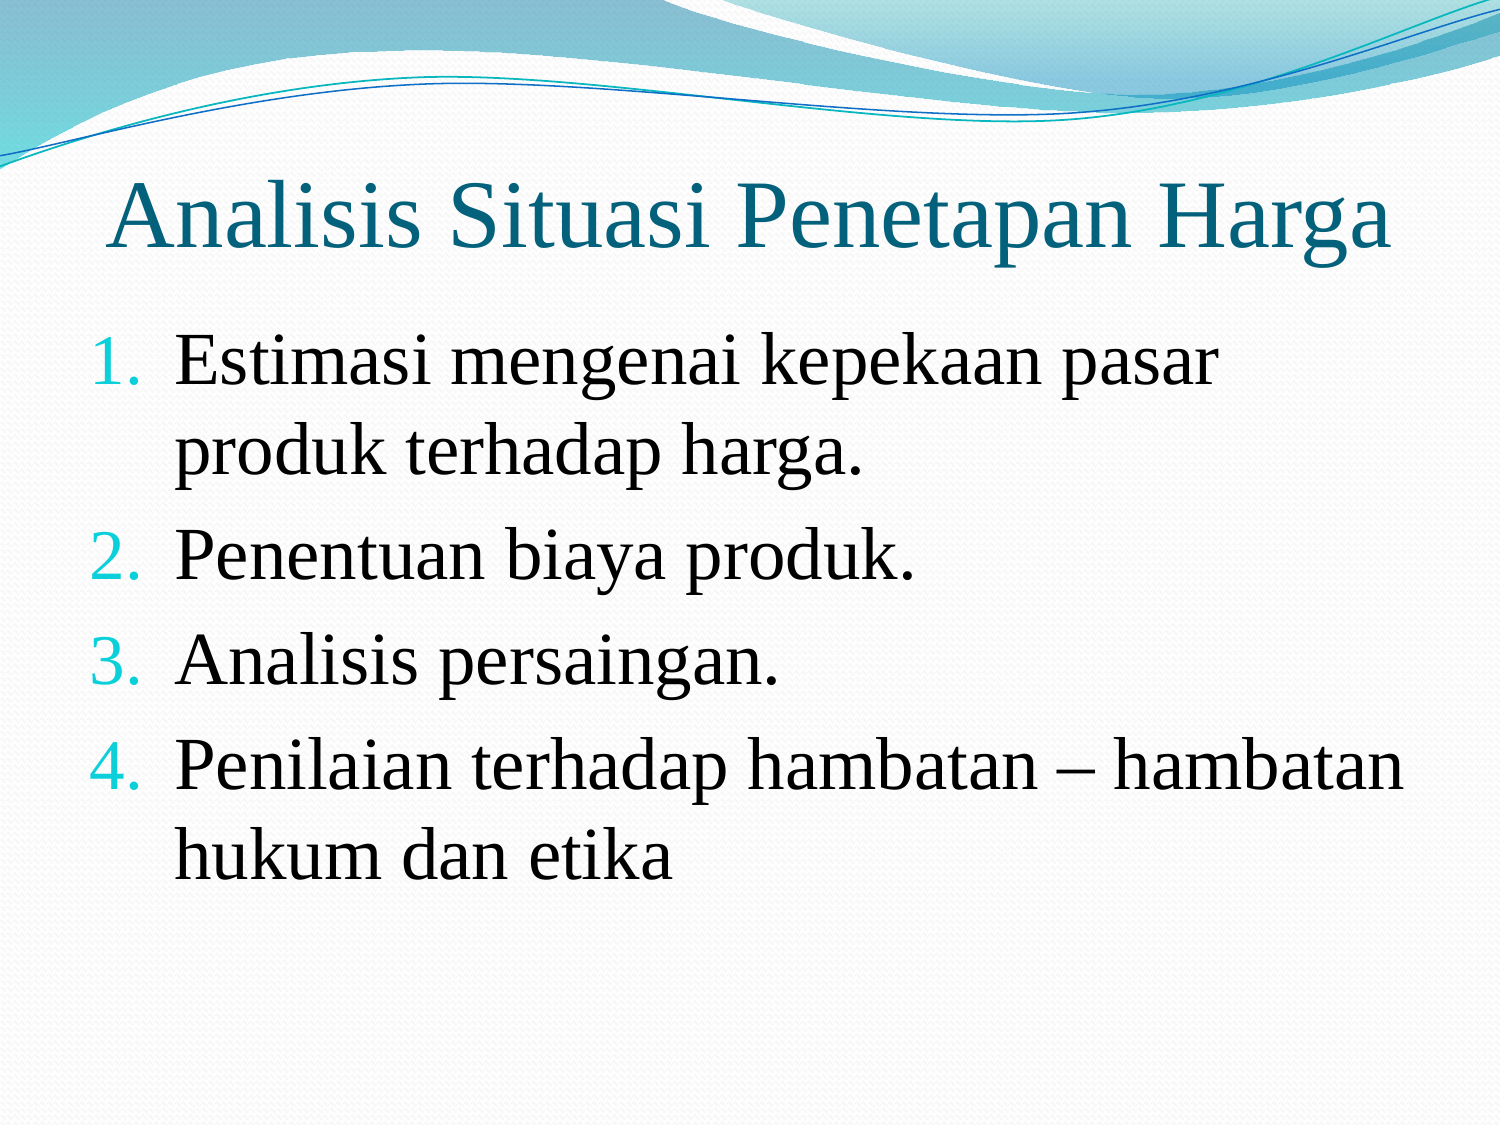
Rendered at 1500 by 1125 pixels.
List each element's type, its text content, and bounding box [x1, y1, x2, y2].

list Estimasi mengenai kepekaan pasar produk terhadap harga. Penentuan biaya produk. Analisis persaingan. Penilaian terhadap hambatan – hambatan hukum dan etika [75, 302, 1425, 965]
title Analisis Situasi Penetapan Harga [75, 115, 1425, 268]
